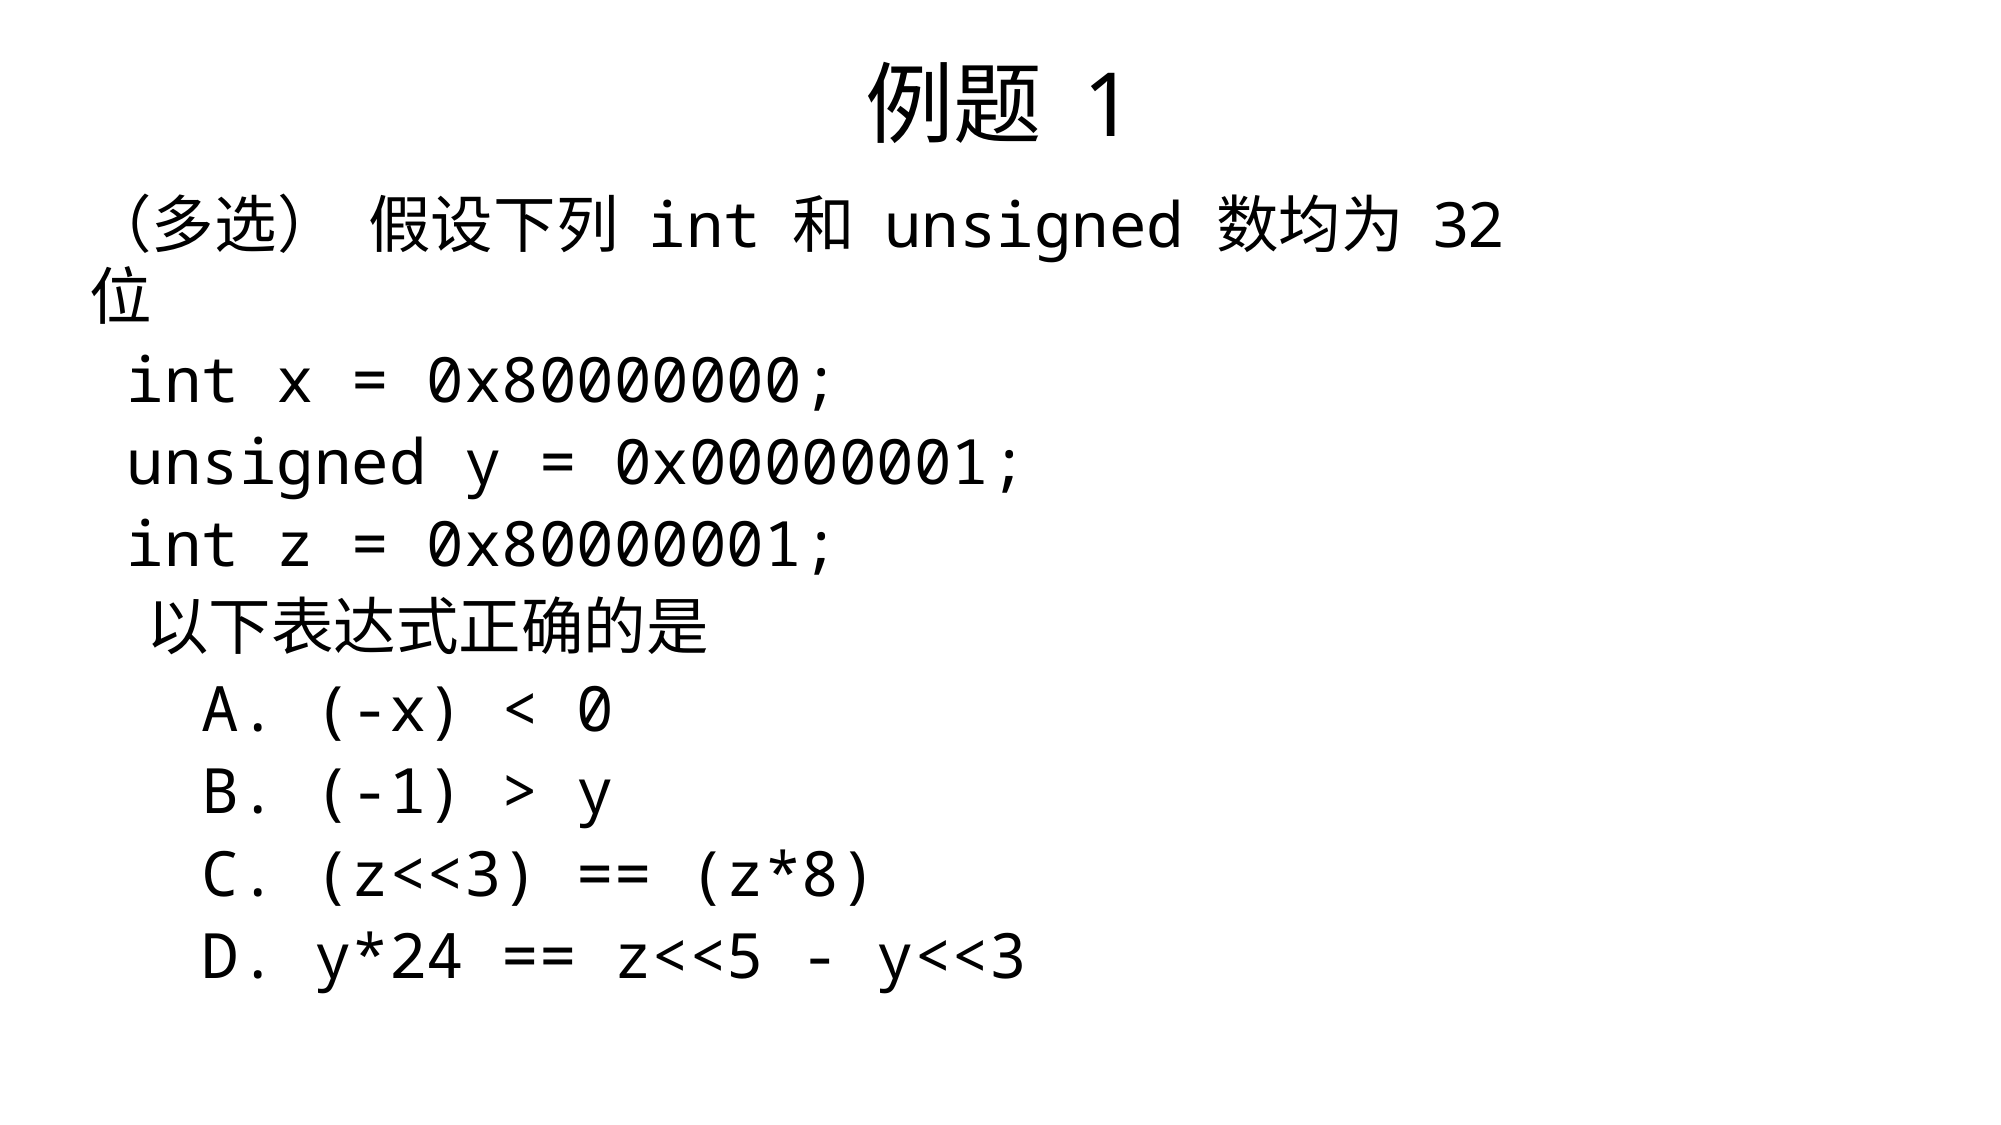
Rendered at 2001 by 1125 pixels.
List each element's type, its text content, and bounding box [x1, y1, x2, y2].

text_box 例题 1 [861, 43, 1139, 159]
text_box （多选） 假设下列 int 和 unsigned 数均为 32 位 int x = 0x80000000; unsigned y = 0x00000001; int z = 0x80000001; 以下表达式正确的是 A. (-x) < 0 B. (-1) > y C. (z<<3) == (z*8) D. y*24 == z<<5 - y<<3 [85, 186, 1509, 926]
